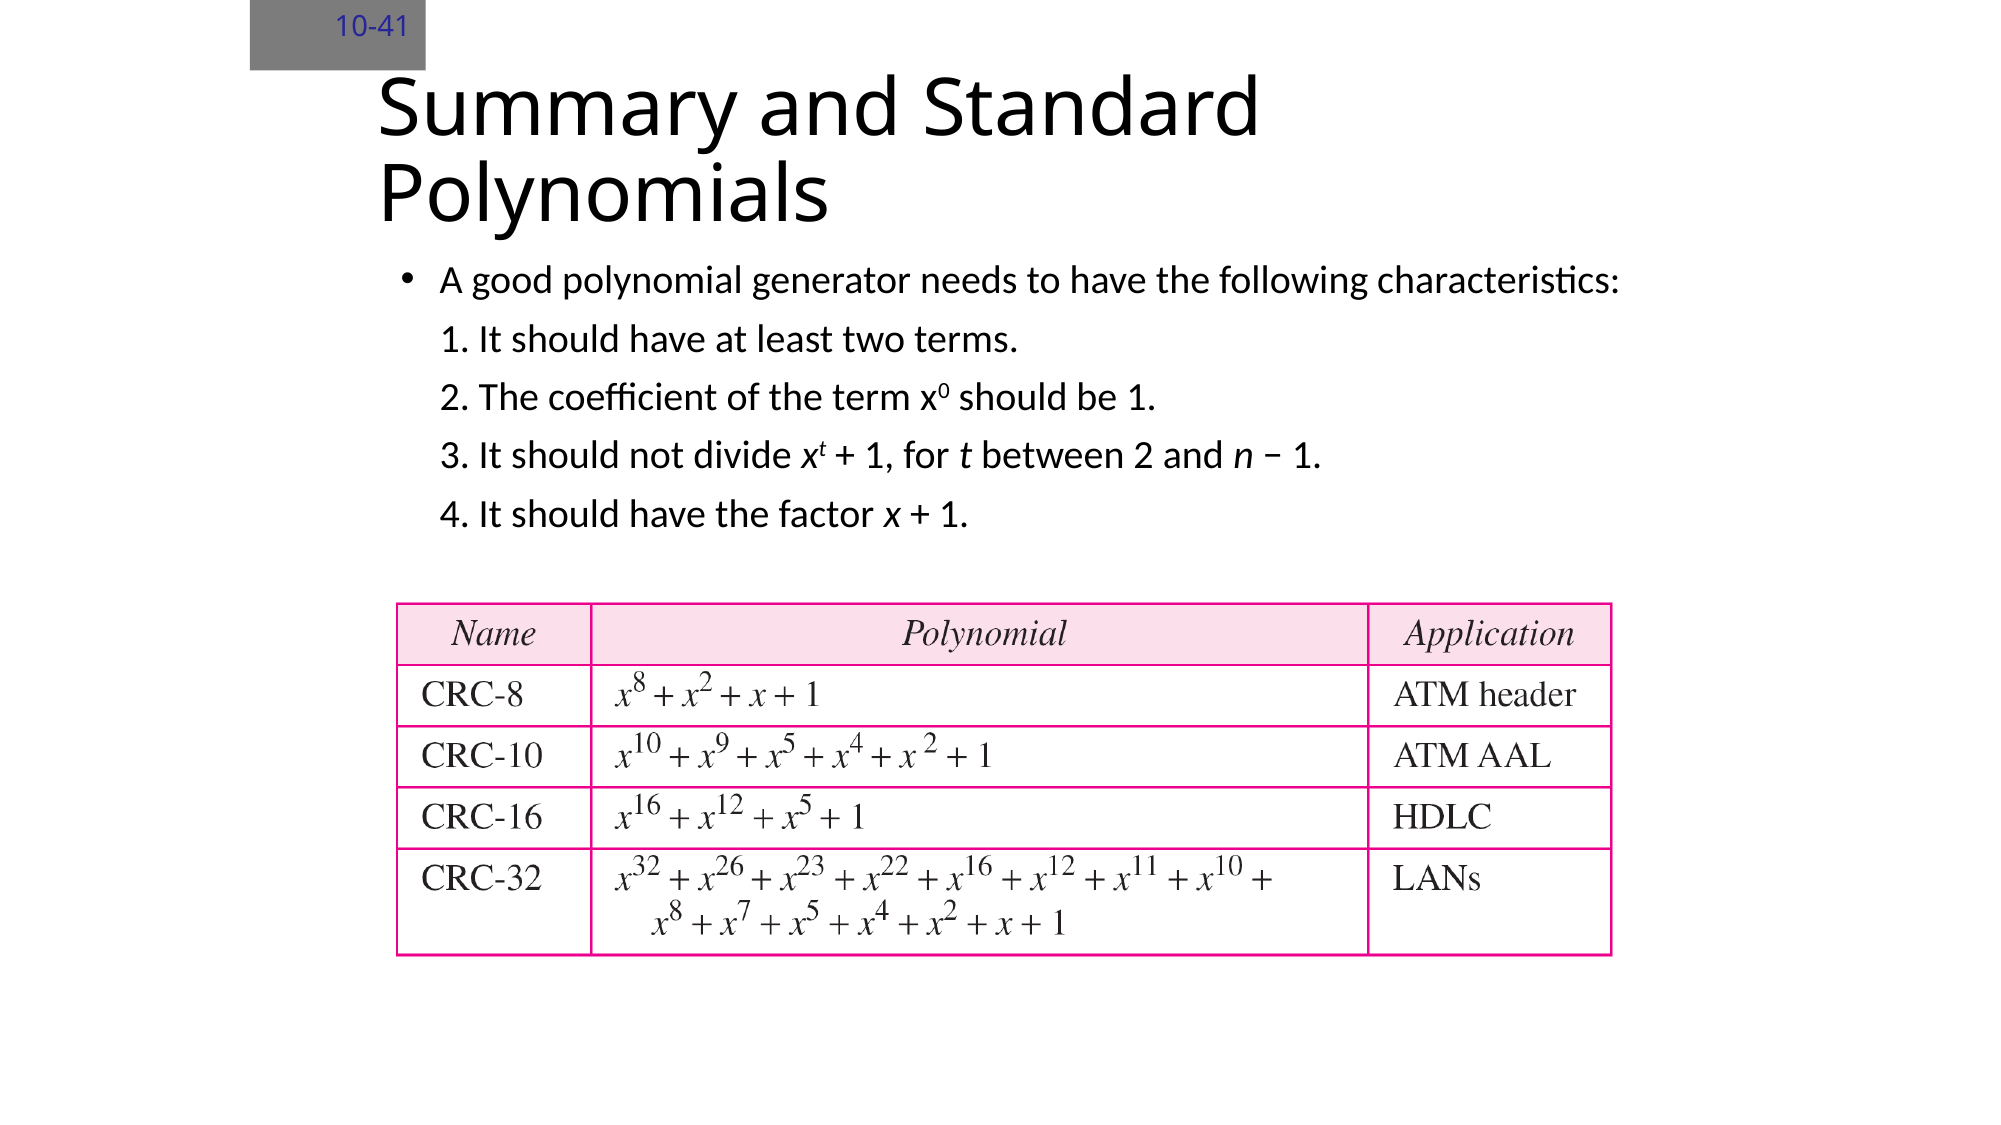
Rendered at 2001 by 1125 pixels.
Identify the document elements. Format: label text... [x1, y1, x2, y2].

title Summary and Standard Polynomials [362, 58, 1638, 247]
list A good polynomial generator needs to have the following characteristics: 1. It should have at least two terms. 2. The coefficient of the term x0 should be 1. 3. It should not divide xt + 1, for t between 2 and n − 1. 4. It should have the factor x + 1. [385, 255, 1650, 551]
text_box 10-41 [249, 0, 426, 71]
picture [379, 585, 1638, 976]
